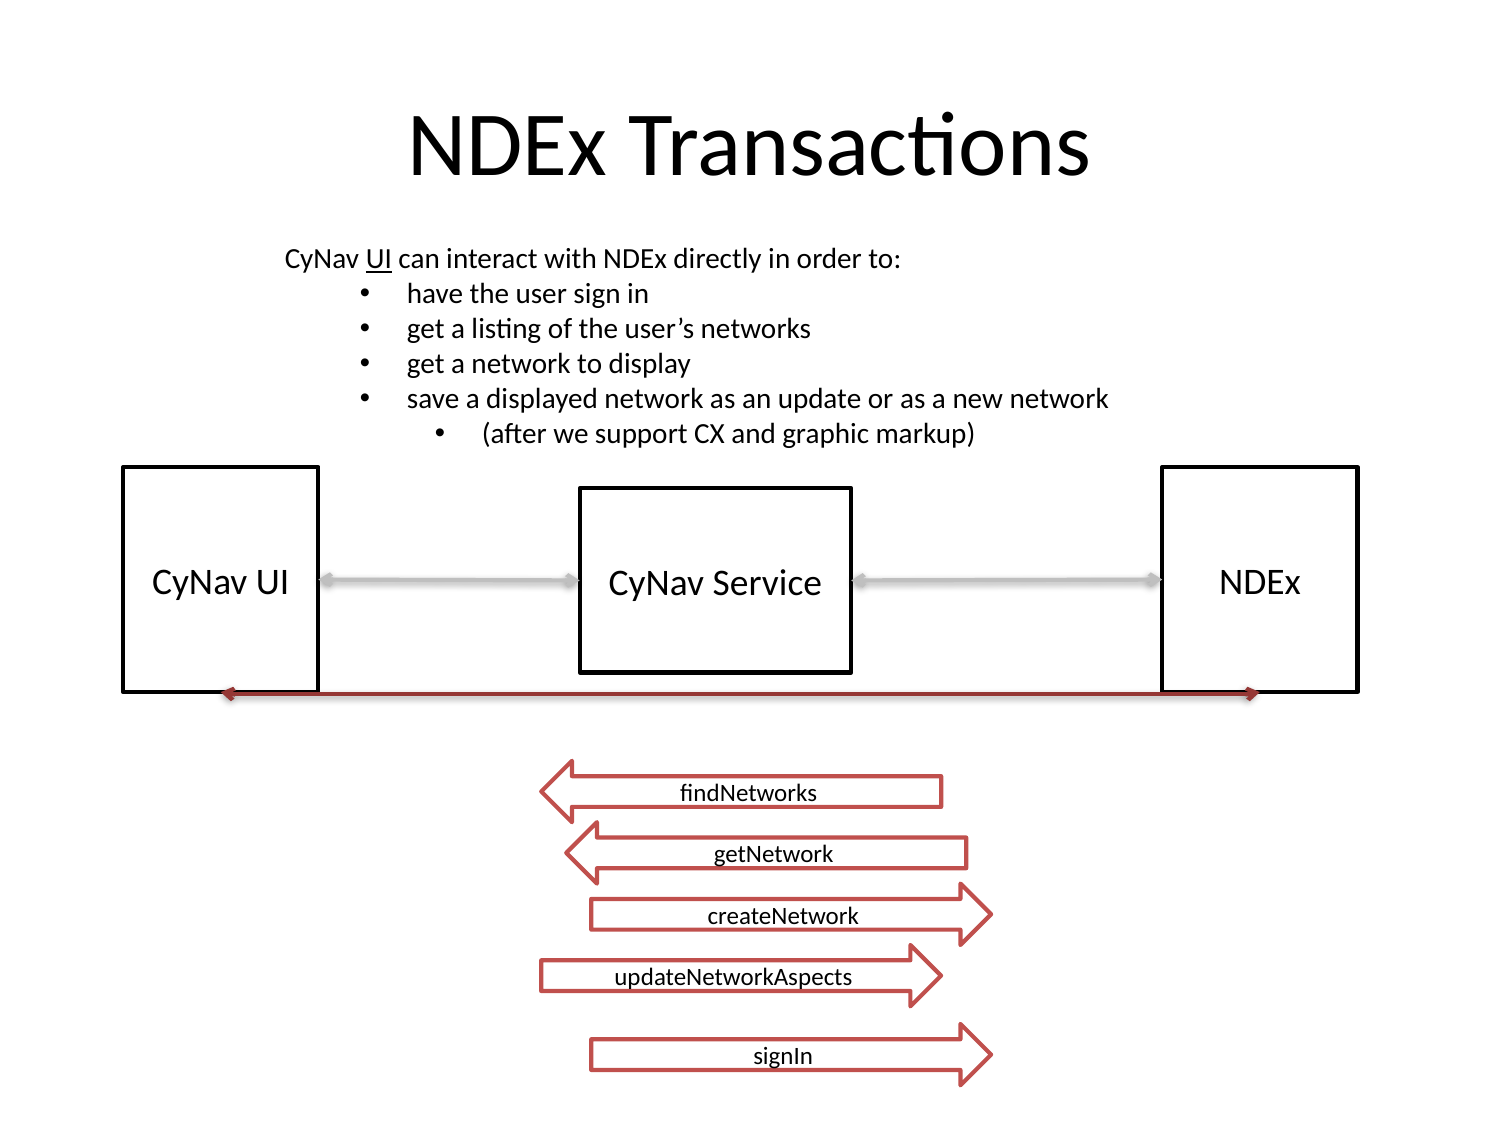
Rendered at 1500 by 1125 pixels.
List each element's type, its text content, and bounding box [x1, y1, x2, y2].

text_box CyNav UI can interact with NDEx directly in order to: have the user sign in get a listing of the user’s networks get a network to display save a displayed network as an update or as a new network (after we support CX and graphic markup) [270, 232, 734, 457]
text_box signIn [589, 1037, 734, 1073]
text_box CyNav Service [747, 486, 853, 675]
text_box findNetworks [539, 758, 734, 825]
text_box updateNetworkAspects [539, 958, 734, 994]
text_box CyNav UI can interact with NDEx directly in order to: have the user sign in get a listing of the user’s networks get a network to display save a displayed network as an update or as a new network (after we support CX and graphic markup) [747, 232, 1125, 457]
text_box signIn [747, 1021, 994, 1088]
text_box createNetwork [747, 881, 994, 947]
text_box updateNetworkAspects [747, 943, 944, 1009]
text_box getNetwork [564, 820, 734, 886]
text_box findNetworks [747, 774, 944, 809]
text_box CyNav Service [578, 486, 734, 675]
text_box createNetwork [589, 896, 734, 932]
text_box NDEx [1160, 465, 1360, 694]
text_box CyNav UI [121, 465, 320, 694]
title NDEx Transactions [75, 45, 1425, 233]
text_box getNetwork [747, 835, 969, 871]
